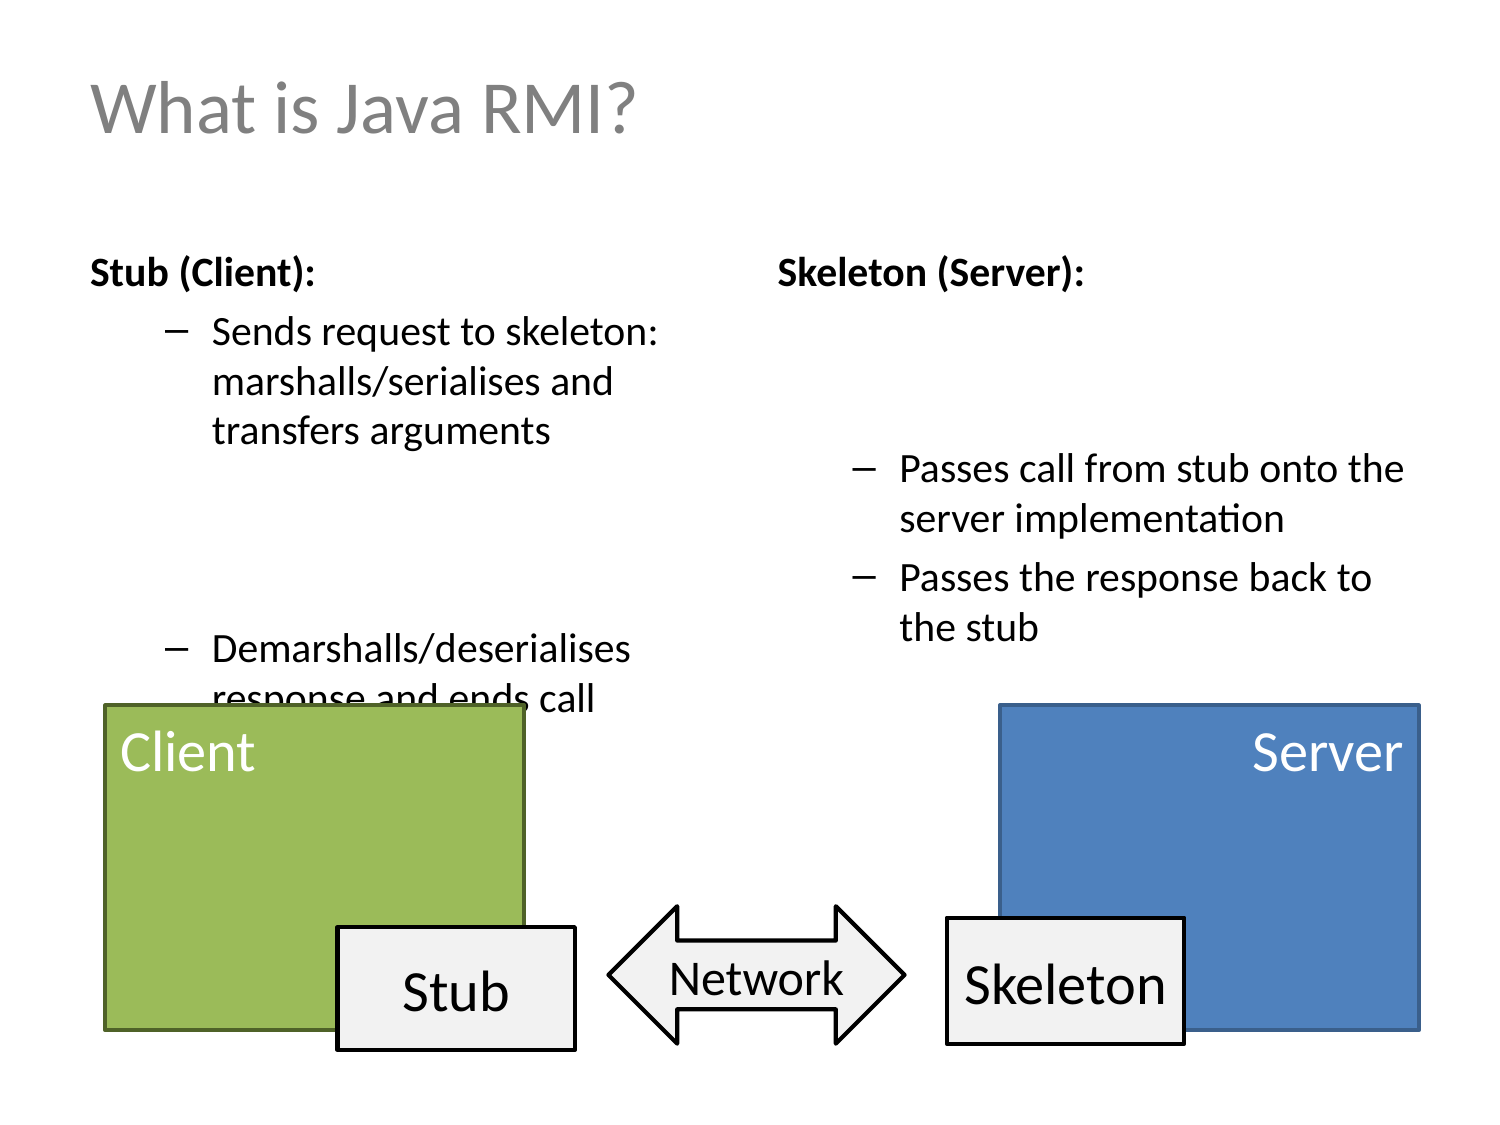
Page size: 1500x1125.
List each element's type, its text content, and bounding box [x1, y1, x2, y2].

text_box Skeleton [945, 916, 1186, 1046]
text_box Stub [335, 925, 577, 1052]
list Stub (Client): Sends request to skeleton: marshalls/serialises and transfers arguments Demarshalls/deserialises response and ends call [75, 237, 738, 980]
text_box Server [998, 703, 1421, 1032]
text_box Network [606, 904, 907, 1046]
list Skeleton (Server): Passes call from stub onto the server implementation Passes the response back to the stub [762, 237, 1425, 980]
title What is Java RMI? [75, 45, 1425, 163]
text_box Client [103, 703, 526, 1032]
